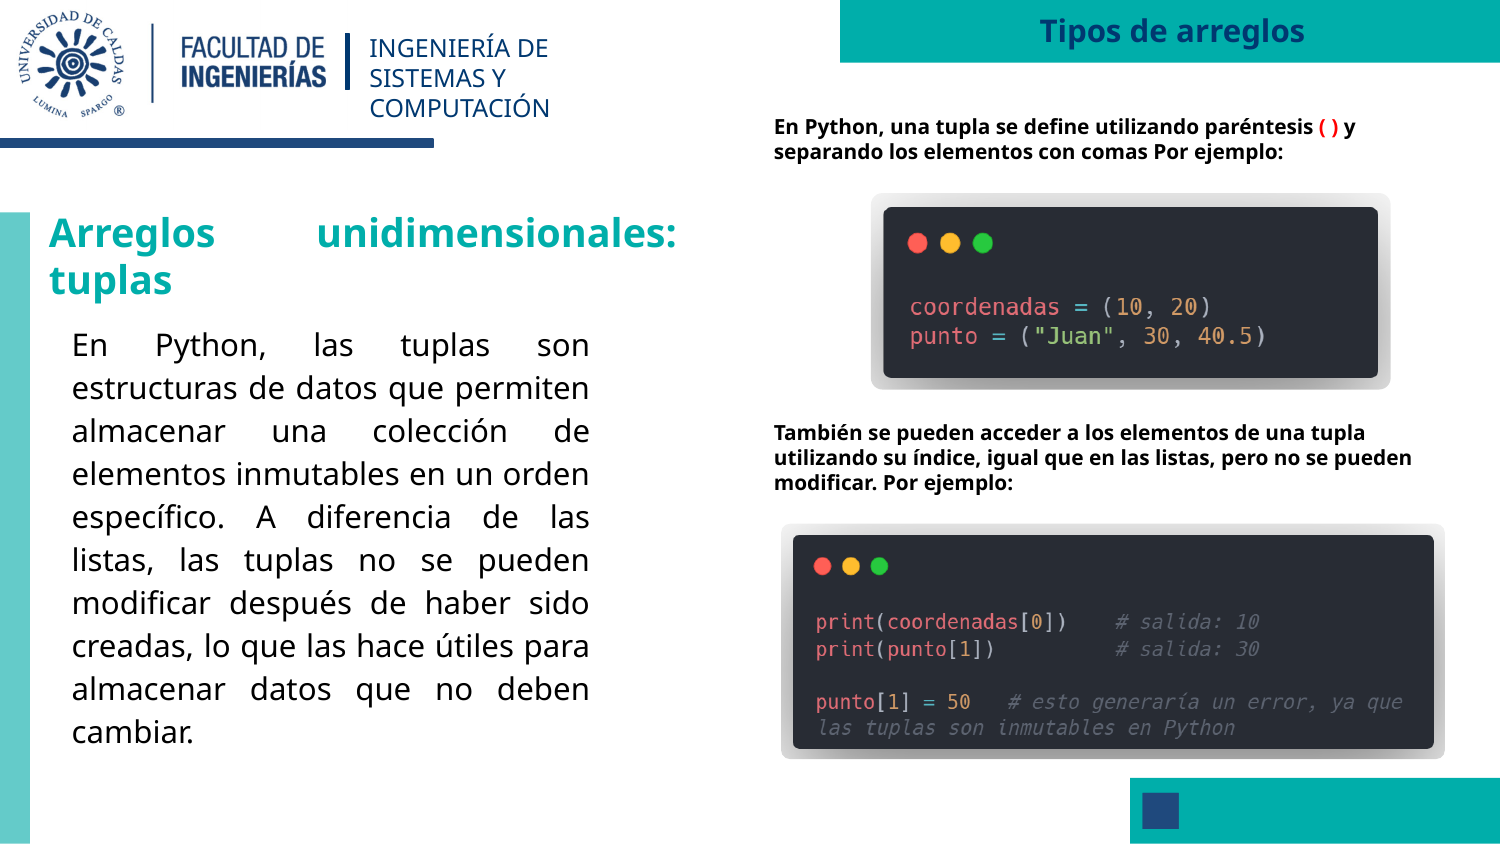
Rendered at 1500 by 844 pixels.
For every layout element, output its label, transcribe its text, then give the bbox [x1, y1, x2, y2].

text_box [0, 212, 30, 844]
text_box En Python, las tuplas son estructuras de datos que permiten almacenar una colección de elementos inmutables en un orden específico. A diferencia de las listas, las tuplas no se pueden modificar después de haber sido creadas, lo que las hace útiles para almacenar datos que no deben cambiar. [60, 308, 602, 762]
text_box [1130, 777, 1500, 844]
picture [870, 192, 1391, 390]
picture [0, 0, 348, 130]
text_box En Python, una tupla se define utilizando paréntesis ( ) y separando los elementos con comas Por ejemplo: [762, 102, 1464, 175]
text_box [1142, 792, 1179, 829]
text_box Tipos de arreglos [847, 0, 1499, 60]
text_box [840, 0, 1500, 63]
text_box [0, 138, 433, 148]
text_box INGENIERÍA DE SISTEMAS Y COMPUTACIÓN [358, 21, 631, 134]
text_box También se pueden acceder a los elementos de una tupla utilizando su índice, igual que en las listas, pero no se pueden modificar. Por ejemplo: [762, 408, 1450, 506]
picture [780, 523, 1446, 760]
text_box Arreglos unidimensionales: tuplas [37, 196, 689, 315]
